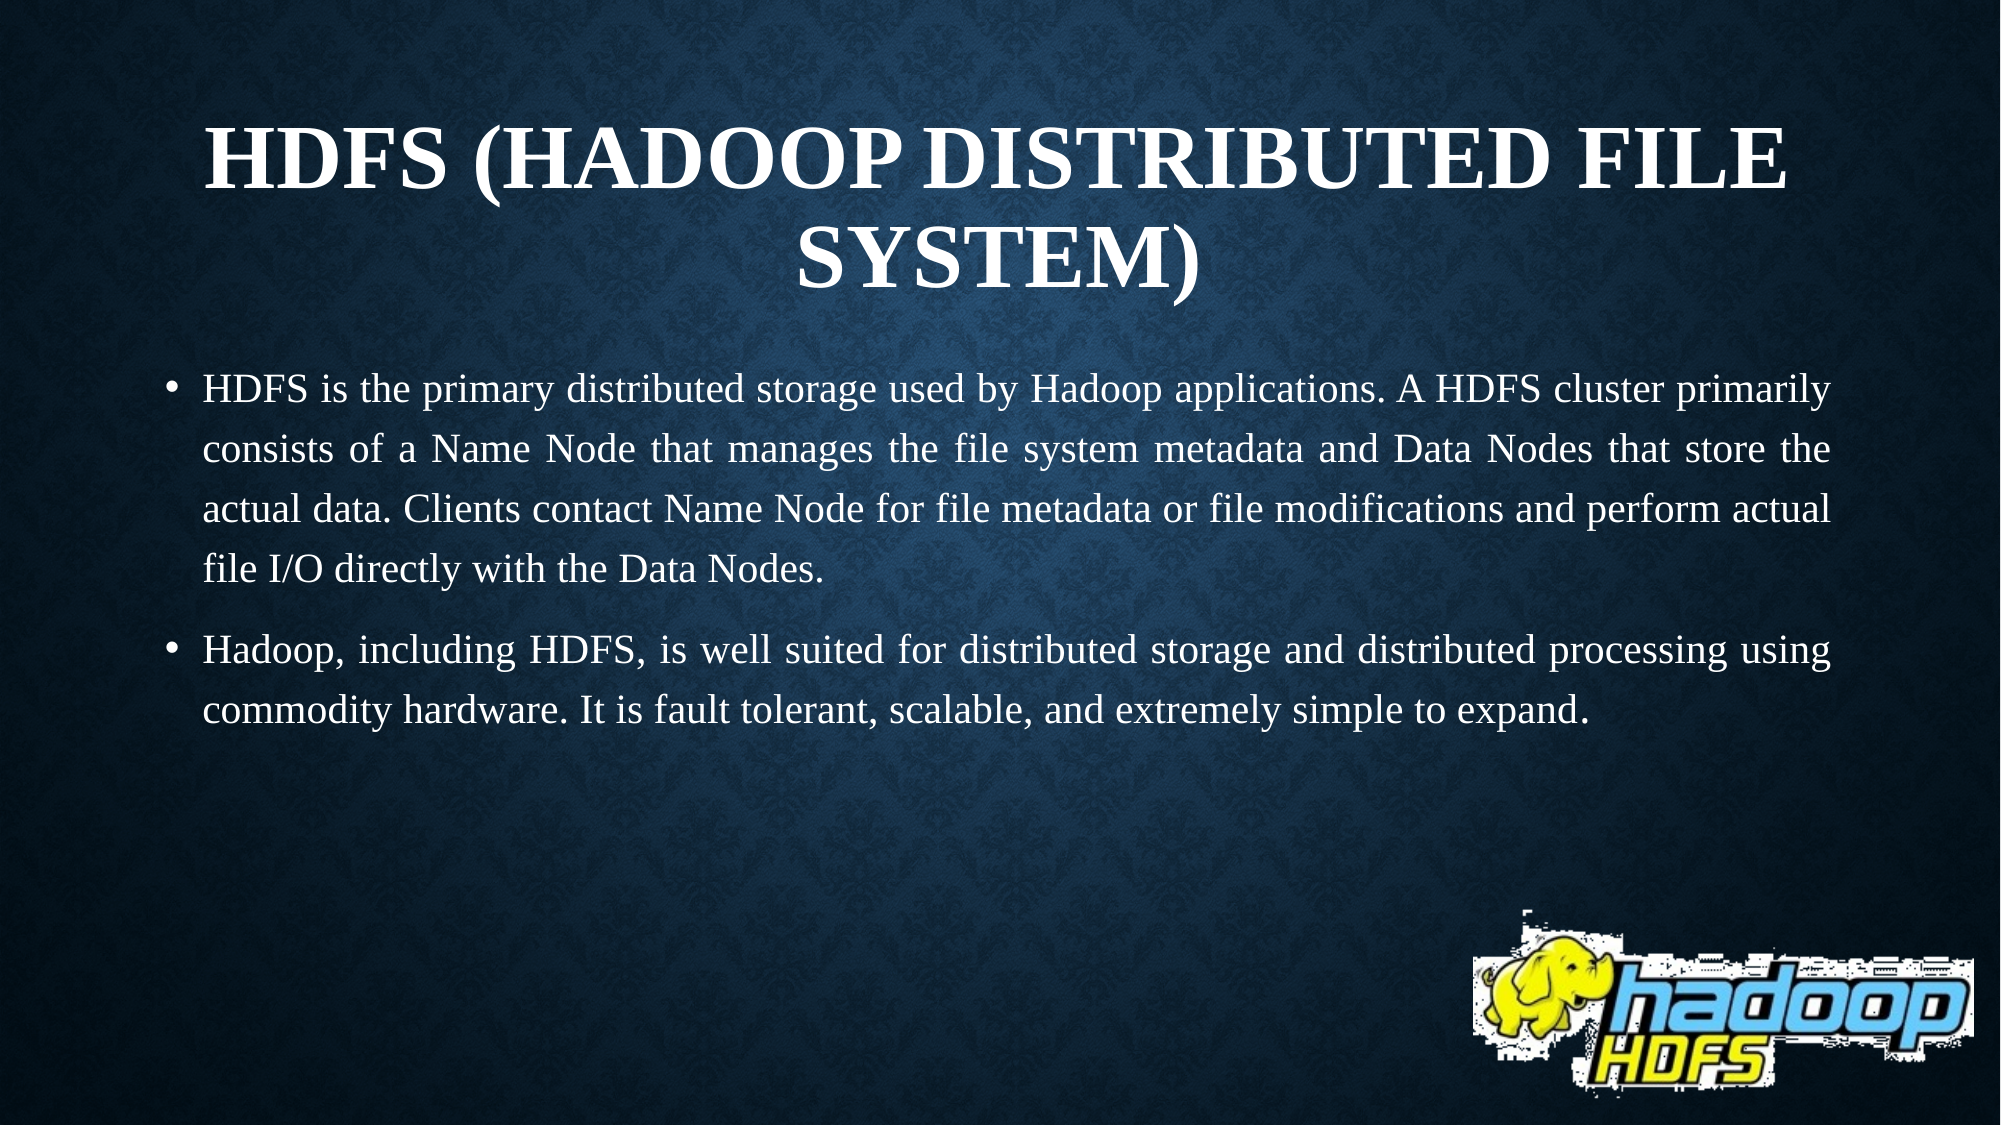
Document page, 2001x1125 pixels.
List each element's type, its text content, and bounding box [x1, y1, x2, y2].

list HDFS is the primary distributed storage used by Hadoop applications. A HDFS cluster primarily consists of a Name Node that manages the file system metadata and Data Nodes that store the actual data. Clients contact Name Node for file metadata or file modifications and perform actual file I/O directly with the Data Nodes. Hadoop, including HDFS, is well suited for distributed storage and distributed processing using commodity hardware. It is fault tolerant, scalable, and extremely simple to expand. [149, 343, 1849, 950]
picture [1472, 888, 1974, 1125]
title HDFS (Hadoop Distributed File System) [149, 99, 1849, 318]
